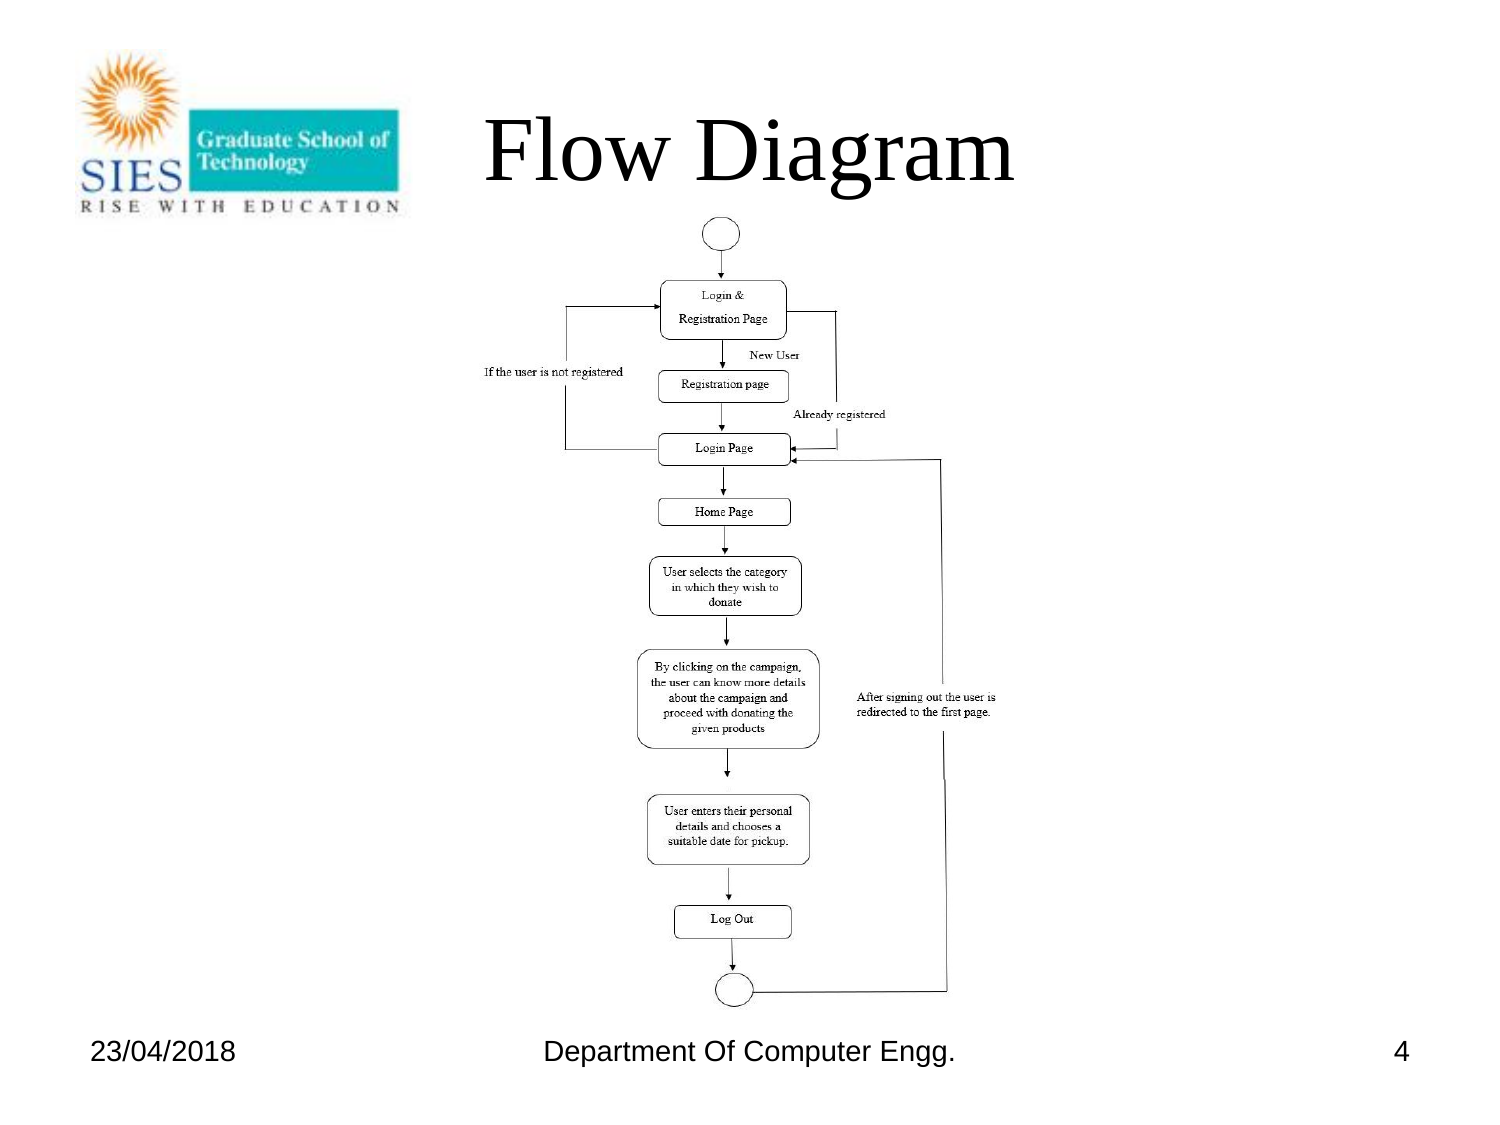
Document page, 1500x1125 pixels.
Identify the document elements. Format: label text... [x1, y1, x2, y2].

footer Department Of Computer Engg. [512, 1034, 988, 1103]
slide_number 4 [1074, 1024, 1425, 1103]
title Flow Diagram [75, 50, 1425, 238]
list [478, 200, 1013, 1026]
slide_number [75, 1024, 425, 1103]
